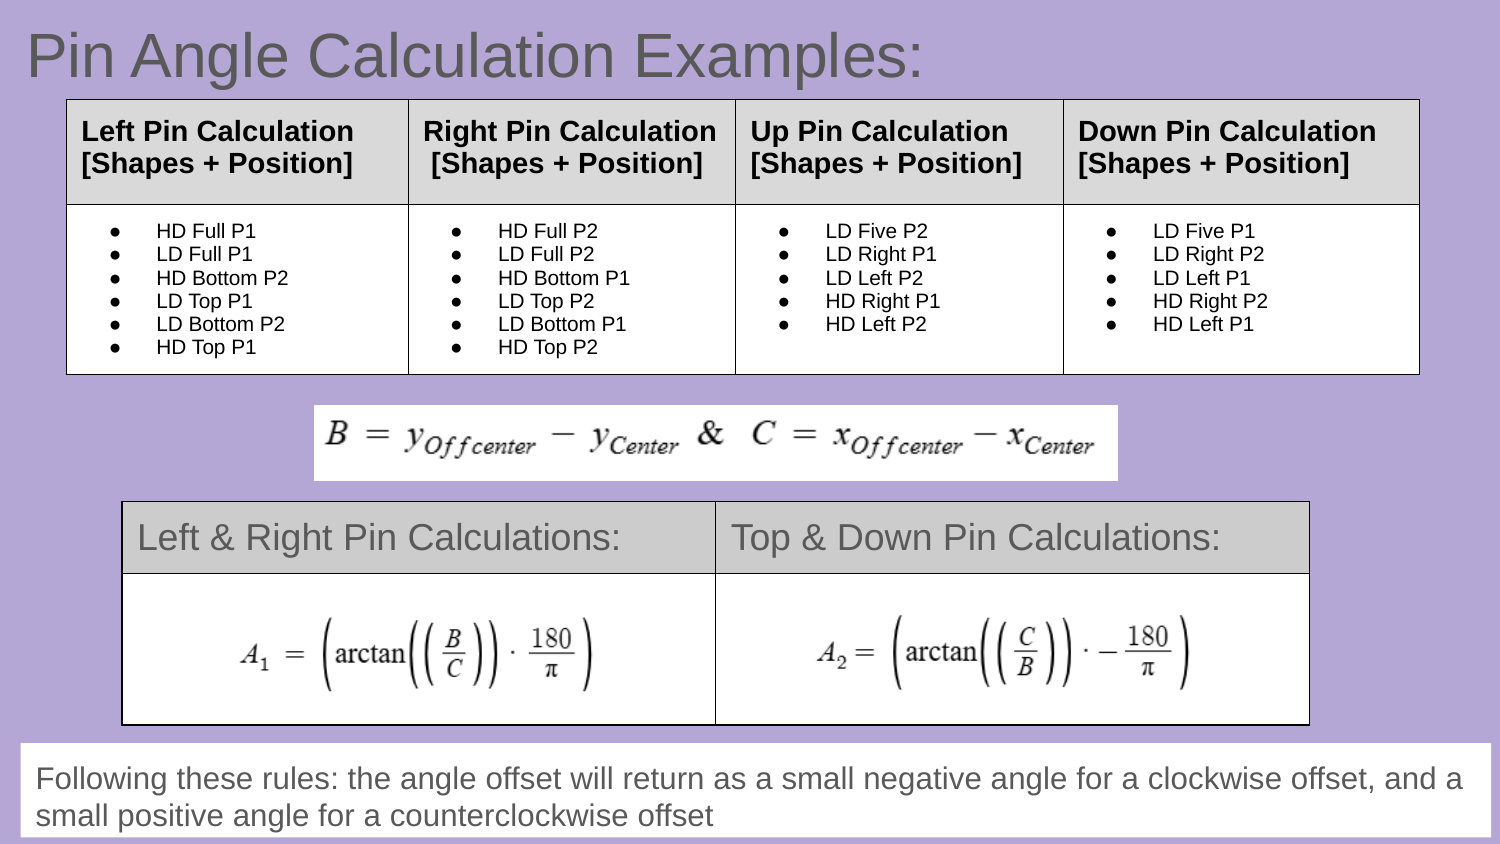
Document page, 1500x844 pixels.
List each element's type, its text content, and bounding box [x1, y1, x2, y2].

table_cell HD Full P2 LD Full P2 HD Bottom P1 LD Top P2 LD Bottom P1 HD Top P2 [409, 205, 735, 374]
picture [313, 405, 1118, 481]
table_cell [123, 574, 715, 724]
table_header Right Pin Calculation [Shapes + Position] [409, 100, 735, 204]
table_cell HD Full P1 LD Full P1 HD Bottom P2 LD Top P1 LD Bottom P2 HD Top P1 [67, 205, 408, 374]
table_header Left Pin Calculation [Shapes + Position] [67, 100, 408, 204]
table_header Left & Right Pin Calculations: [123, 502, 715, 573]
table_cell LD Five P1 LD Right P2 LD Left P1 HD Right P2 HD Left P1 [1064, 205, 1419, 374]
picture [232, 601, 609, 708]
text_box Following these rules: the angle offset will return as a small negative angle for a clockwise offset, and a small positive angle for a counterclockwise offset [20, 743, 1492, 838]
table_cell LD Five P2 LD Right P1 LD Left P2 HD Right P1 HD Left P2 [736, 205, 1063, 374]
table_header Top & Down Pin Calculations: [716, 502, 1309, 573]
table_header Up Pin Calculation [Shapes + Position] [736, 100, 1063, 204]
picture [807, 601, 1205, 708]
table_cell [716, 574, 1309, 724]
text_box Pin Angle Calculation Examples: [10, 0, 1241, 109]
table_header Down Pin Calculation [Shapes + Position] [1064, 100, 1419, 204]
